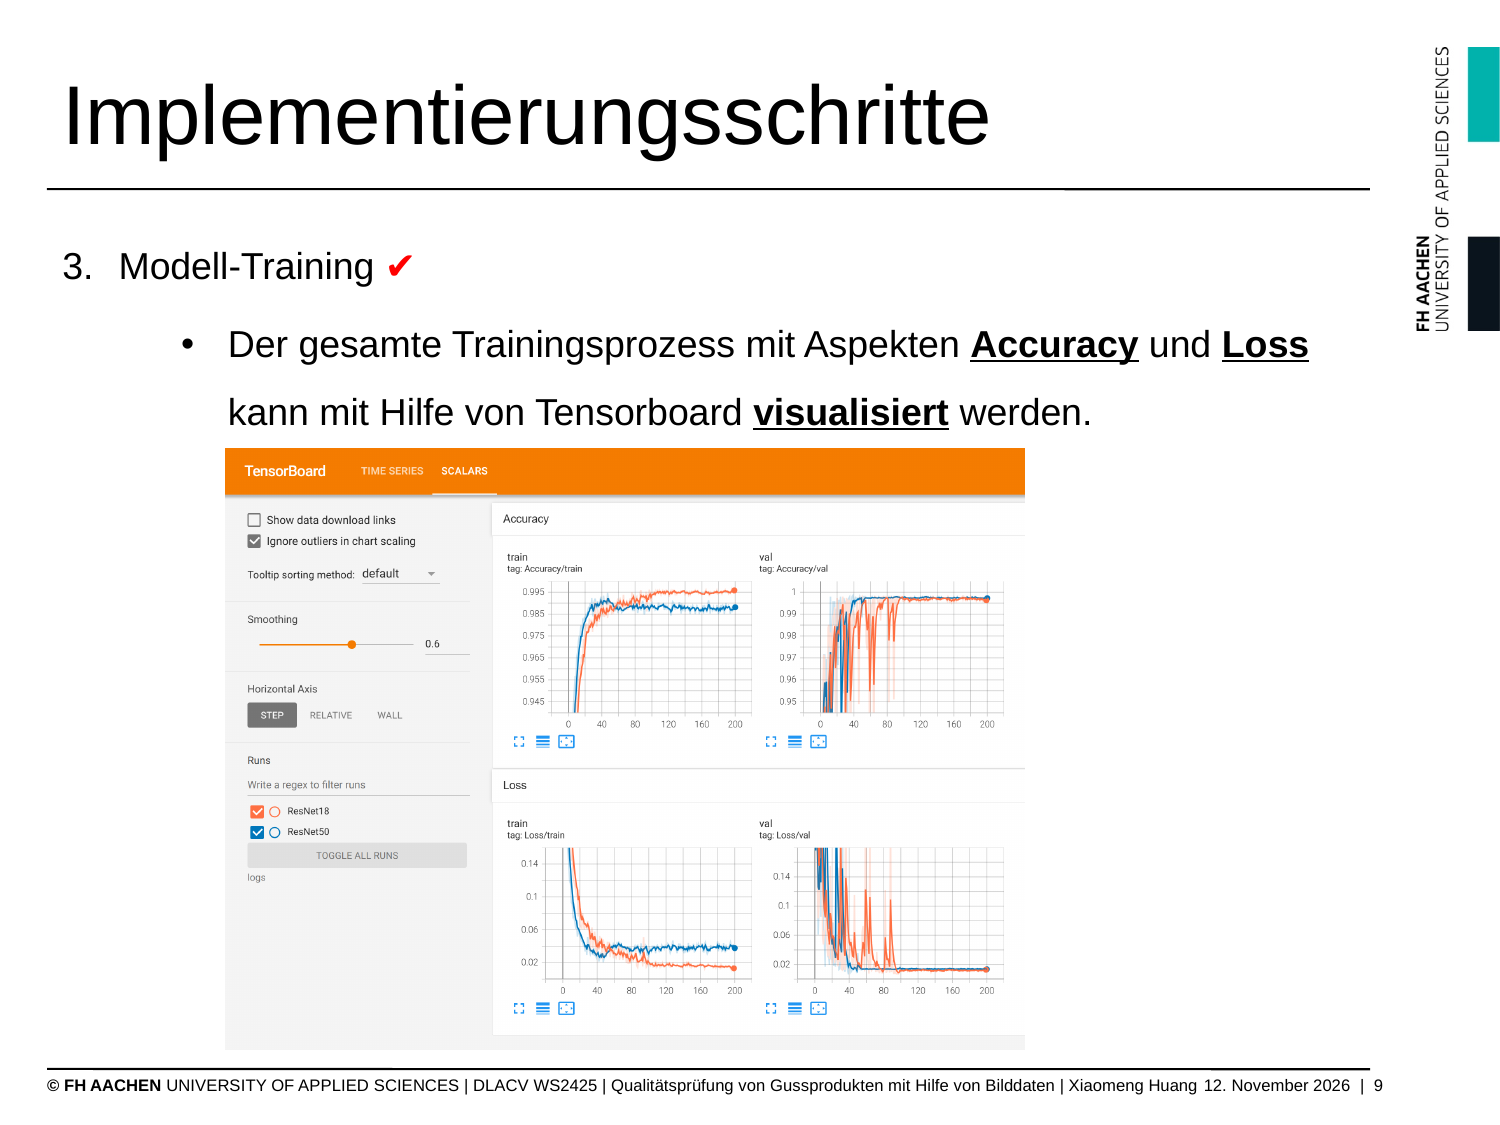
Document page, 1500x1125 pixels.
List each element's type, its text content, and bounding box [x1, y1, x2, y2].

title Implementierungsschritte [47, 47, 1371, 189]
picture [1404, 47, 1500, 331]
picture [224, 447, 1026, 1051]
list Modell-Training ✔ Der gesamte Trainingsprozess mit Aspekten Accuracy und Loss kann mit Hilfe von Tensorboard visualisiert werden. [47, 212, 1371, 1040]
